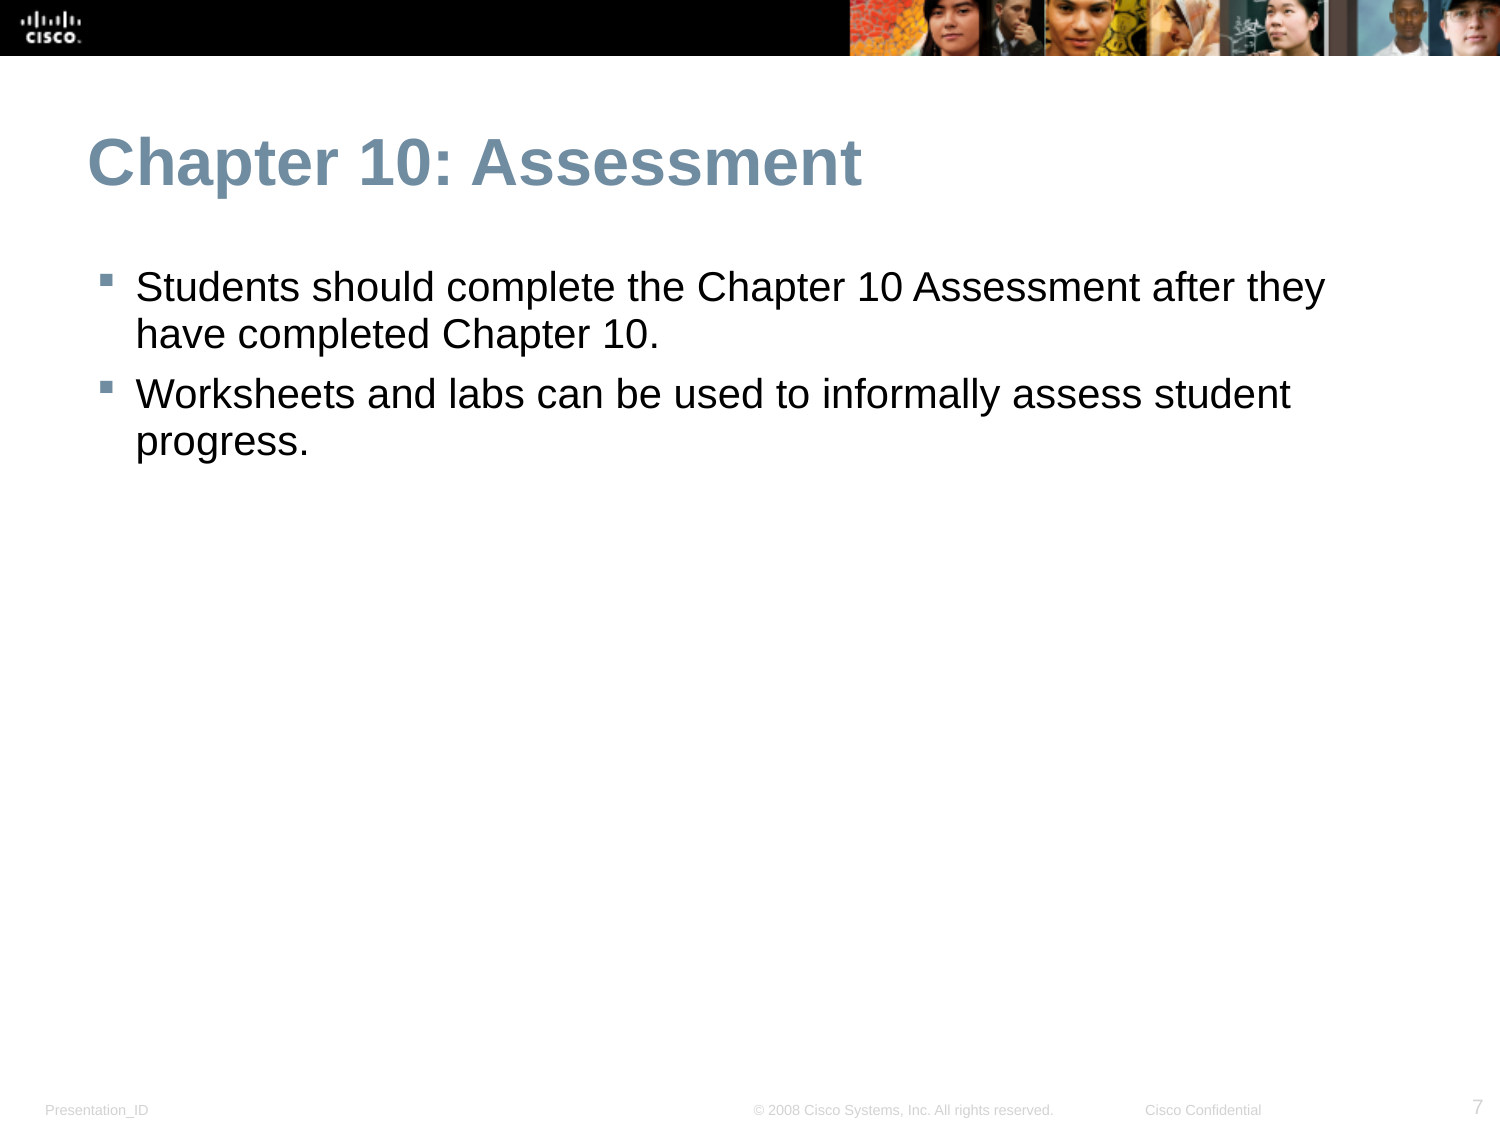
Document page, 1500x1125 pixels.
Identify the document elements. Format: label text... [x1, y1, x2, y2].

list Students should complete the Chapter 10 Assessment after they have completed Chapter 10. Worksheets and labs can be used to informally assess student progress. [83, 256, 1408, 843]
picture [0, 0, 1500, 56]
title Chapter 10: Assessment [74, 68, 1411, 207]
